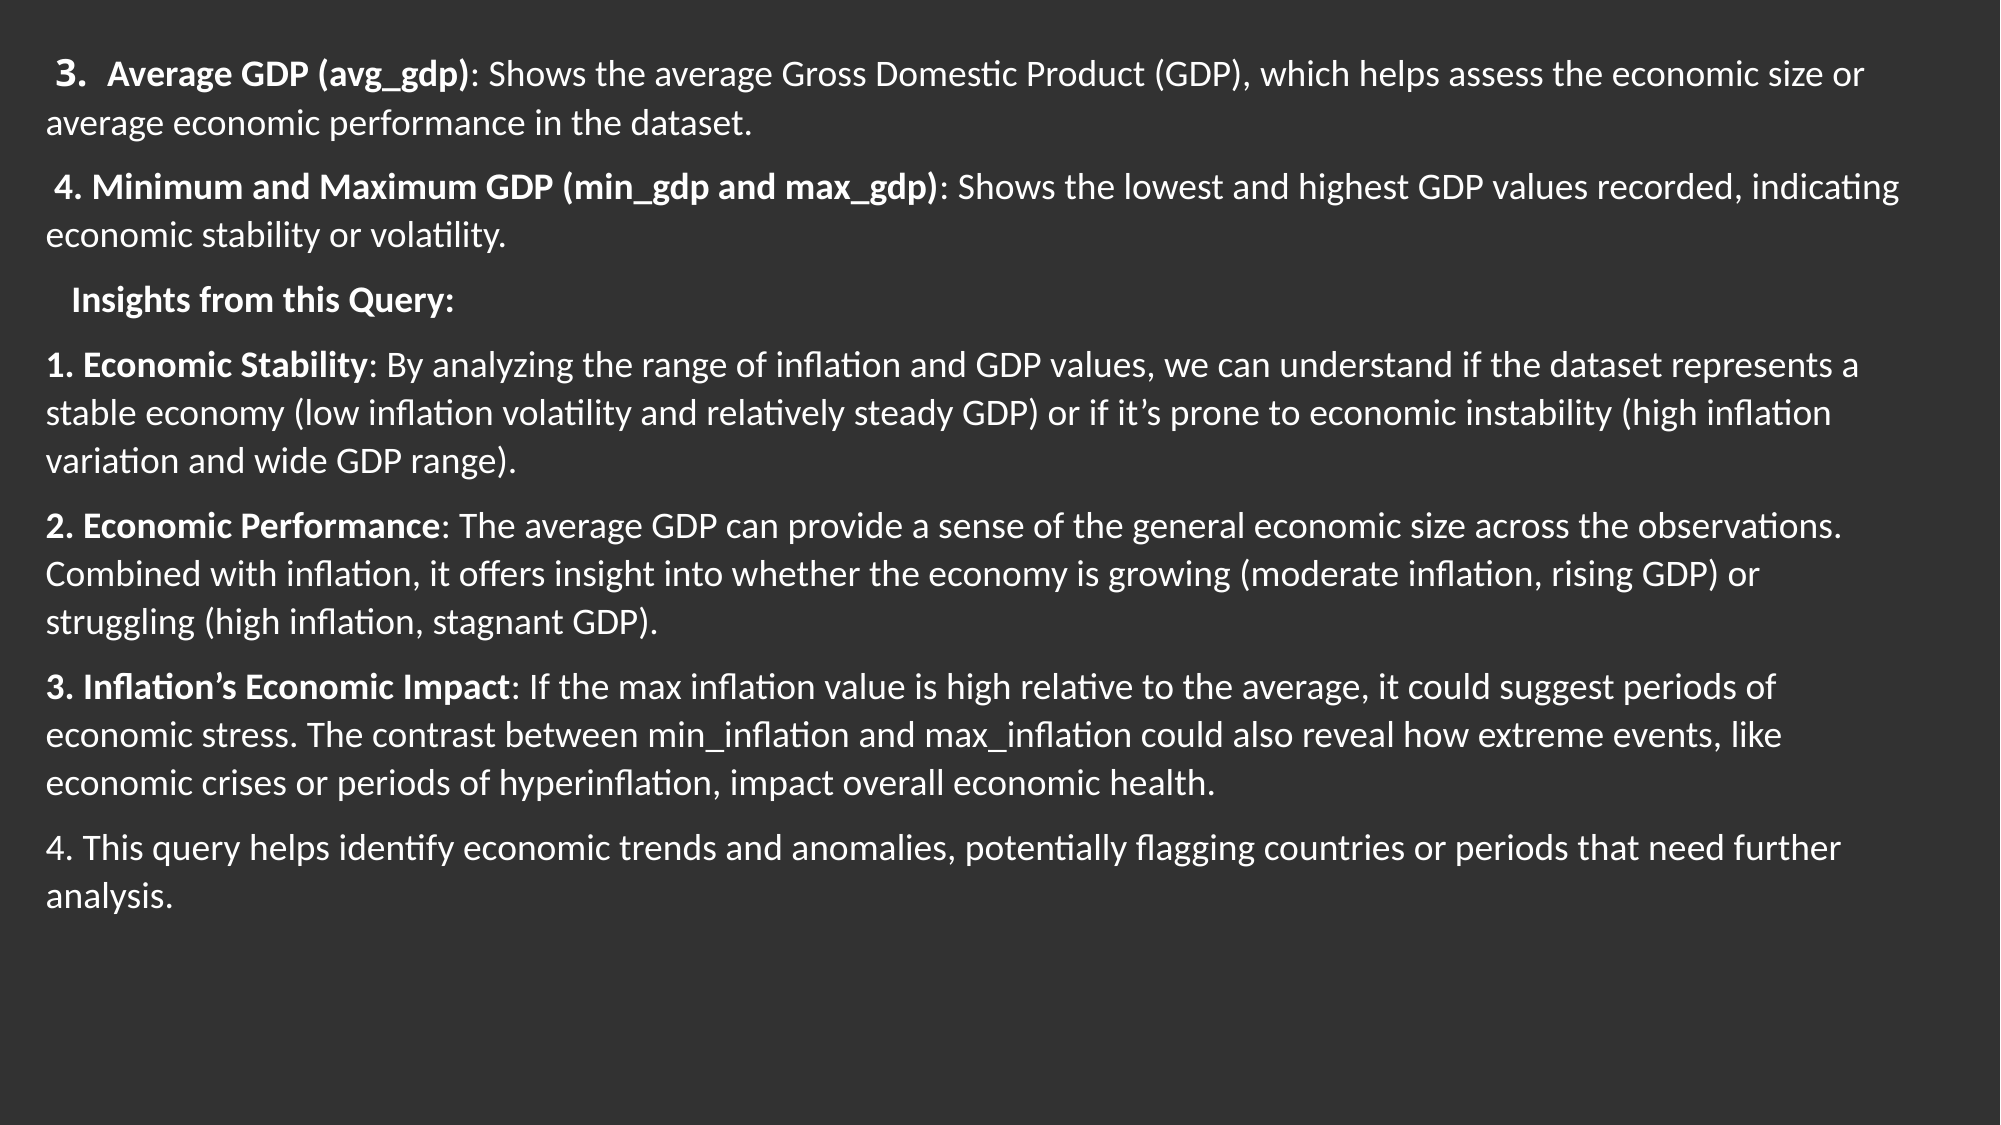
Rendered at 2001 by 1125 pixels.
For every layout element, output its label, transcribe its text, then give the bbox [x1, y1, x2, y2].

list 3. Average GDP (avg_gdp): Shows the average Gross Domestic Product (GDP), which helps assess the economic size or average economic performance in the dataset. 4. Minimum and Maximum GDP (min_gdp and max_gdp): Shows the lowest and highest GDP values recorded, indicating economic stability or volatility. Insights from this Query: 1. Economic Stability: By analyzing the range of inflation and GDP values, we can understand if the dataset represents a stable economy (low inflation volatility and relatively steady GDP) or if it’s prone to economic instability (high inflation variation and wide GDP range). 2. Economic Performance: The average GDP can provide a sense of the general economic size across the observations. Combined with inflation, it offers insight into whether the economy is growing (moderate inflation, rising GDP) or struggling (high inflation, stagnant GDP). 3. Inflation’s Economic Impact: If the max inflation value is high relative to the average, it could suggest periods of economic stress. The contrast between min_inflation and max_inflation could also reveal how extreme events, like economic crises or periods of hyperinflation, impact overall economic health. 4. This query helps identify economic trends and anomalies, potentially flagging countries or periods that need further analysis. [30, 38, 1932, 981]
